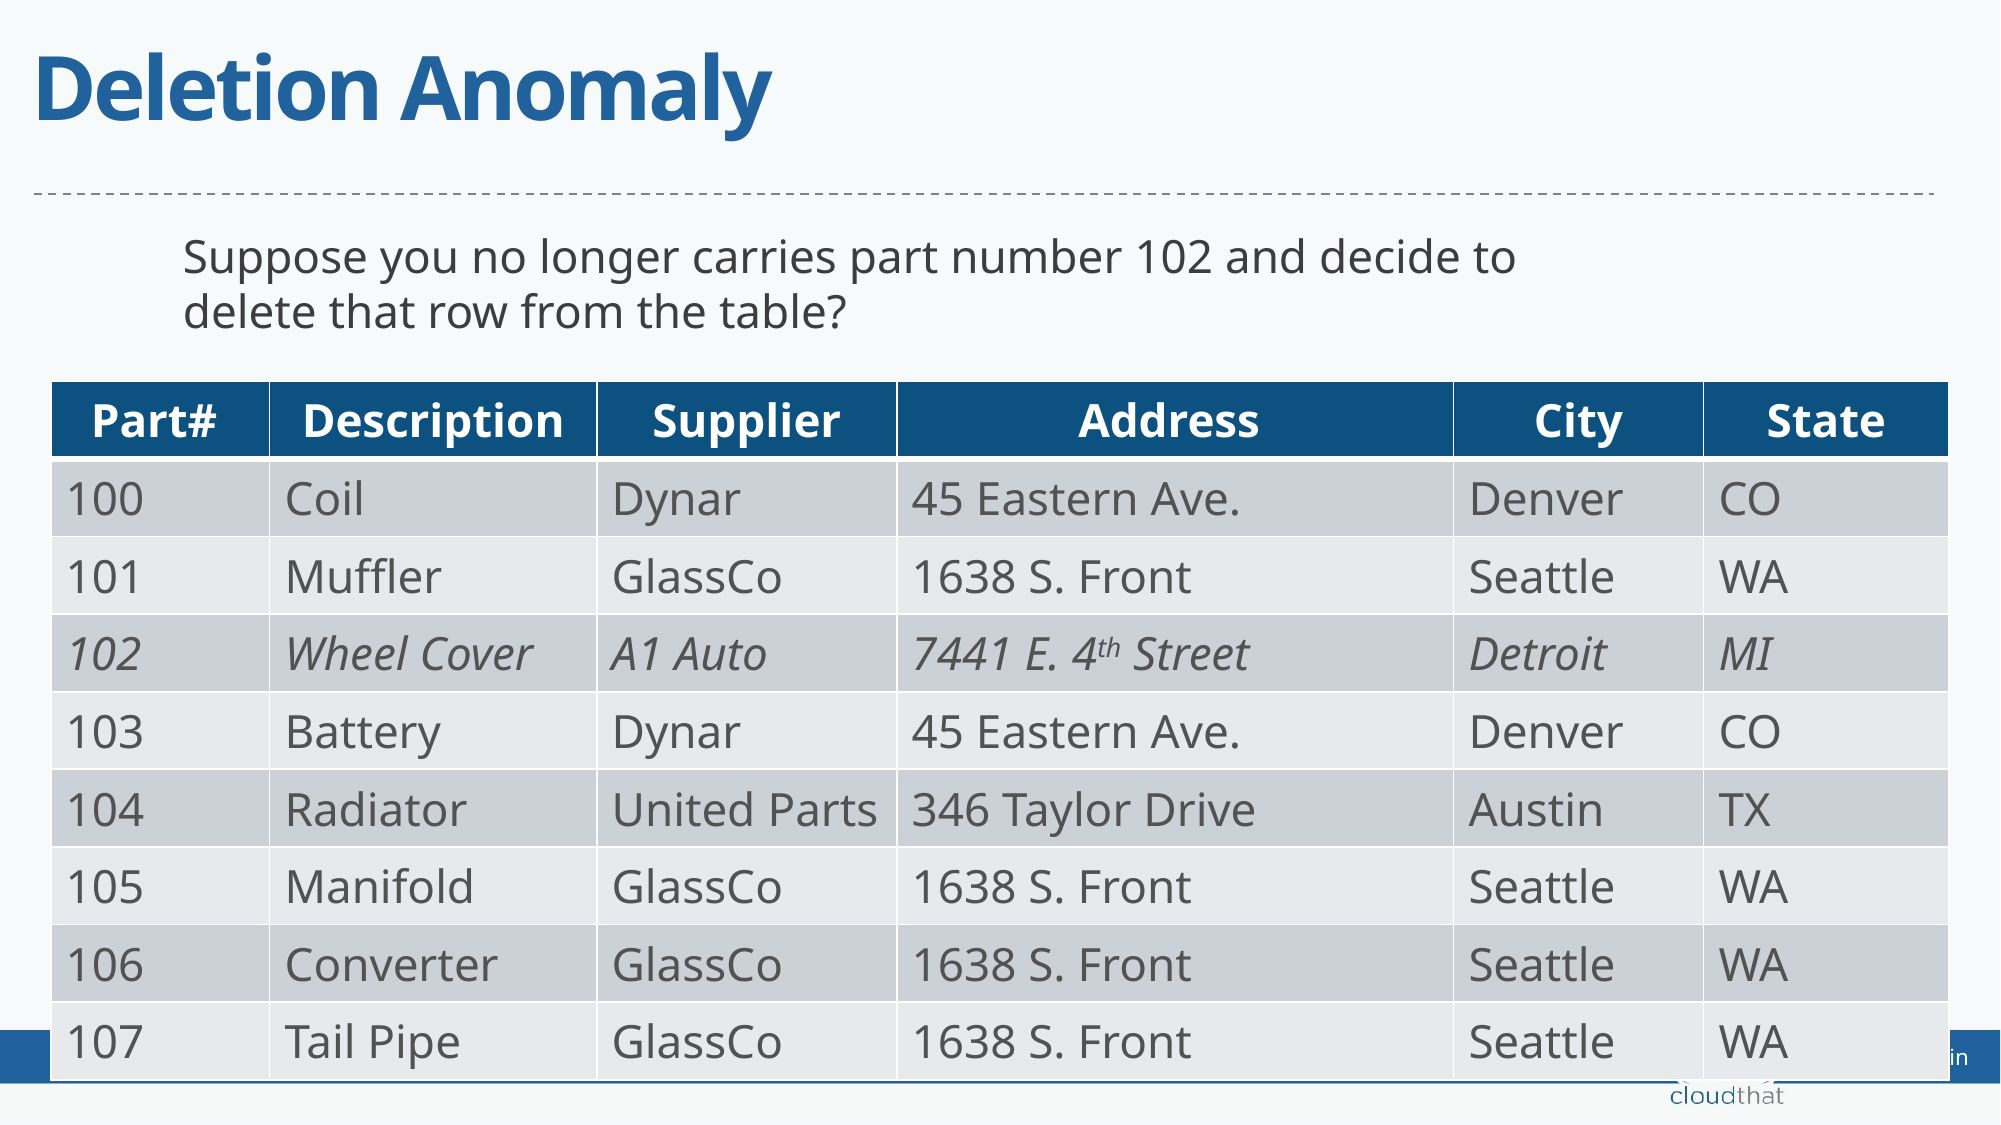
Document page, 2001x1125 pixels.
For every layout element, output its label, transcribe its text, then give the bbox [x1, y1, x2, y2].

table_cell CO [1704, 693, 1948, 768]
table_cell GlassCo [598, 848, 896, 924]
table_cell CO [1704, 462, 1948, 536]
table_cell WA [1704, 848, 1948, 924]
table_cell 104 [52, 770, 269, 846]
title Deletion Anomaly [31, 30, 1935, 139]
table_cell 346 Taylor Drive [898, 770, 1453, 846]
table_cell Converter [270, 925, 596, 1001]
table_cell Dynar [598, 693, 896, 768]
table_header State [1704, 382, 1948, 456]
table_header Supplier [598, 382, 896, 456]
table_cell 105 [52, 848, 269, 924]
table_cell WA [1704, 537, 1948, 613]
table_cell Coil [270, 462, 596, 536]
picture [0, 1026, 2001, 1124]
table_cell MI [1704, 615, 1948, 691]
table_cell Manifold [270, 848, 596, 924]
table_cell Muffler [270, 537, 596, 613]
table_cell Detroit [1454, 615, 1703, 691]
table_cell Seattle [1454, 848, 1703, 924]
table_cell GlassCo [598, 537, 896, 613]
table_cell 100 [52, 462, 269, 536]
table_cell 45 Eastern Ave. [898, 693, 1453, 768]
table_cell A1 Auto [598, 615, 896, 691]
table_cell 1638 S. Front [898, 848, 1453, 924]
table_cell 106 [52, 925, 269, 1001]
table_cell 101 [52, 537, 269, 613]
table_cell Austin [1454, 770, 1703, 846]
table_cell Seattle [1454, 925, 1703, 1001]
table_cell Tail Pipe [270, 1003, 596, 1079]
table_cell 1638 S. Front [898, 925, 1453, 1001]
table_cell GlassCo [598, 1003, 896, 1079]
table_cell United Parts [598, 770, 896, 846]
table_cell 102 [52, 615, 269, 691]
table_cell Wheel Cover [270, 615, 596, 691]
table_cell 103 [52, 693, 269, 768]
table_cell Denver [1454, 693, 1703, 768]
table_cell 107 [52, 1003, 269, 1079]
table_cell 1638 S. Front [898, 537, 1453, 613]
table_cell Battery [270, 693, 596, 768]
table_cell Dynar [598, 462, 896, 536]
table_cell WA [1704, 925, 1948, 1001]
table_cell TX [1704, 770, 1948, 846]
table_cell Denver [1454, 462, 1703, 536]
table_cell WA [1704, 1003, 1948, 1079]
table_header Address [898, 382, 1453, 456]
table_cell 45 Eastern Ave. [898, 462, 1453, 536]
table_cell 7441 E. 4th Street [898, 615, 1453, 691]
table_cell Radiator [270, 770, 596, 846]
table_cell Seattle [1454, 1003, 1703, 1079]
text_box Suppose you no longer carries part number 102 and decide to delete that row from the table? [168, 220, 1648, 346]
table_header City [1454, 382, 1703, 456]
table_cell 1638 S. Front [898, 1003, 1453, 1079]
table_header Part# [52, 382, 269, 456]
table_header Description [270, 382, 596, 456]
table_cell Seattle [1454, 537, 1703, 613]
table_cell GlassCo [598, 925, 896, 1001]
